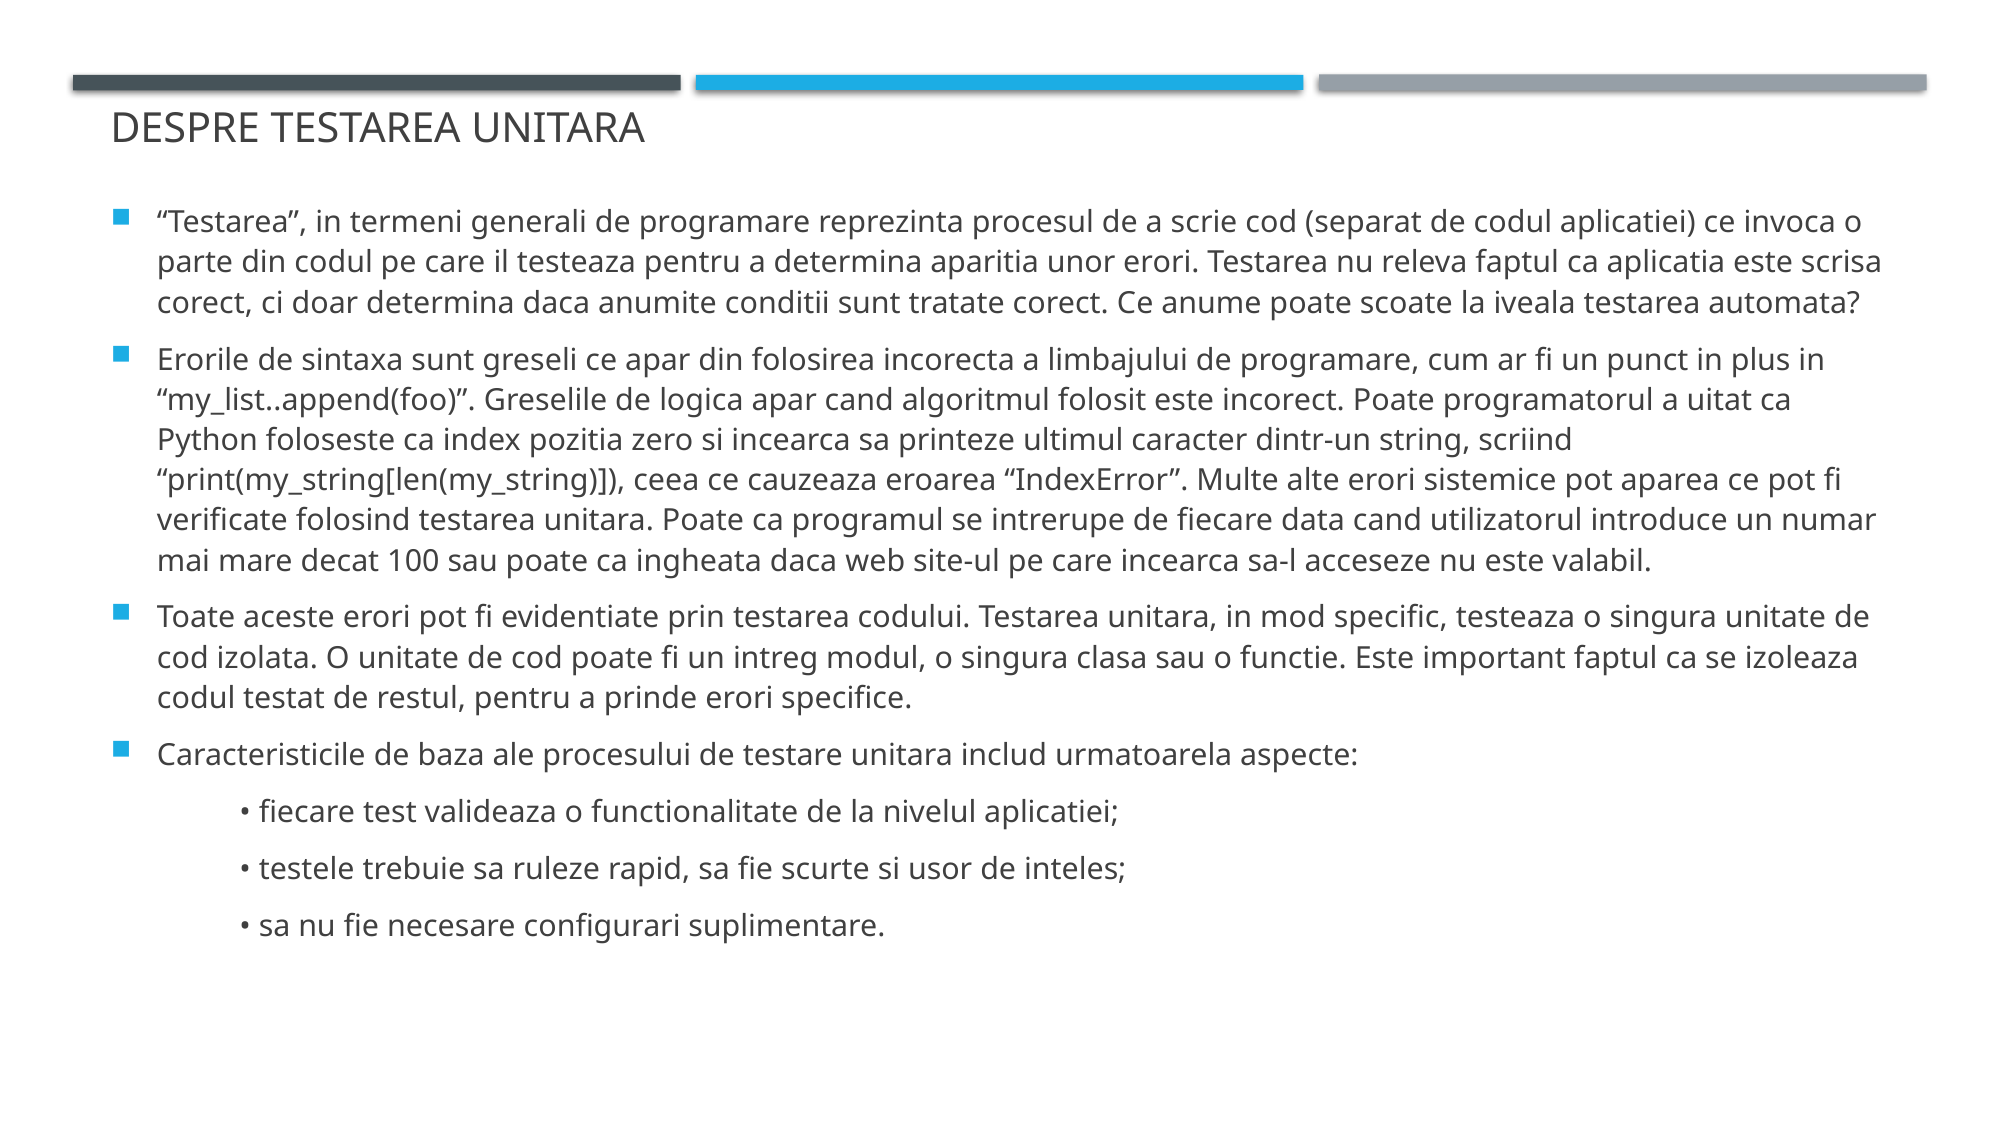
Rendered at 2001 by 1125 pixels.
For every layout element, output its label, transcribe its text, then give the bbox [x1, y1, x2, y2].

title Despre testarea unitara [95, 93, 1905, 159]
list “Testarea”, in termeni generali de programare reprezinta procesul de a scrie cod (separat de codul aplicatiei) ce invoca o parte din codul pe care il testeaza pentru a determina aparitia unor erori. Testarea nu releva faptul ca aplicatia este scrisa corect, ci doar determina daca anumite conditii sunt tratate corect. Ce anume poate scoate la iveala testarea automata? Erorile de sintaxa sunt greseli ce apar din folosirea incorecta a limbajului de programare, cum ar fi un punct in plus in “my_list..append(foo)”. Greselile de logica apar cand algoritmul folosit este incorect. Poate programatorul a uitat ca Python foloseste ca index pozitia zero si incearca sa printeze ultimul caracter dintr-un string, scriind “print(my_string[len(my_string)]), ceea ce cauzeaza eroarea “IndexError”. Multe alte erori sistemice pot aparea ce pot fi verificate folosind testarea unitara. Poate ca programul se intrerupe de fiecare data cand utilizatorul introduce un numar mai mare decat 100 sau poate ca ingheata daca web site-ul pe care incearca sa-l acceseze nu este valabil. Toate aceste erori pot fi evidentiate prin testarea codului. Testarea unitara, in mod specific, testeaza o singura unitate de cod izolata. O unitate de cod poate fi un intreg modul, o singura clasa sau o functie. Este important faptul ca se izoleaza codul testat de restul, pentru a prinde erori specifice. Caracteristicile de baza ale procesului de testare unitara includ urmatoarela aspecte: • fiecare test valideaza o functionalitate de la nivelul aplicatiei; • testele trebuie sa ruleze rapid, sa fie scurte si usor de inteles; • sa nu fie necesare configurari suplimentare. [95, 191, 1905, 981]
